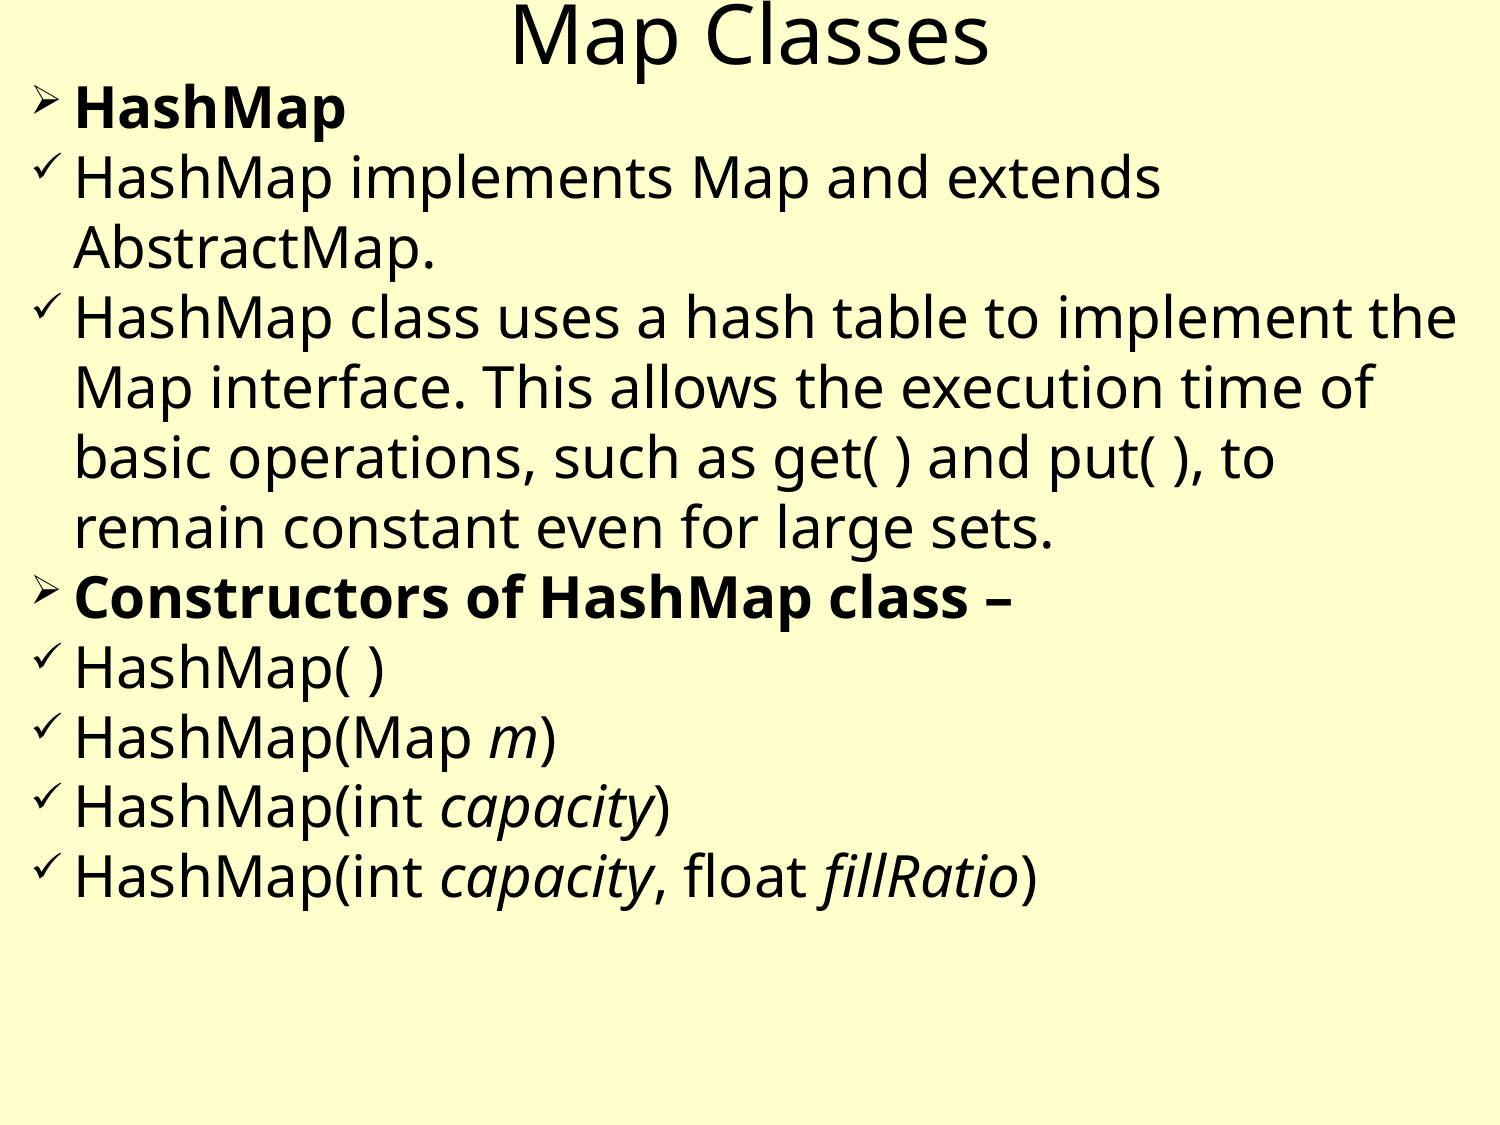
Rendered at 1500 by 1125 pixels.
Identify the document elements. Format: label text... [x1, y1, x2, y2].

text_box HashMap HashMap implements Map and extends AbstractMap. HashMap class uses a hash table to implement the Map interface. This allows the execution time of basic operations, such as get( ) and put( ), to remain constant even for large sets. Constructors of HashMap class – HashMap( ) HashMap(Map m) HashMap(int capacity) HashMap(int capacity, float fillRatio) [0, 62, 1500, 1100]
text_box Map Classes [0, 0, 1500, 62]
